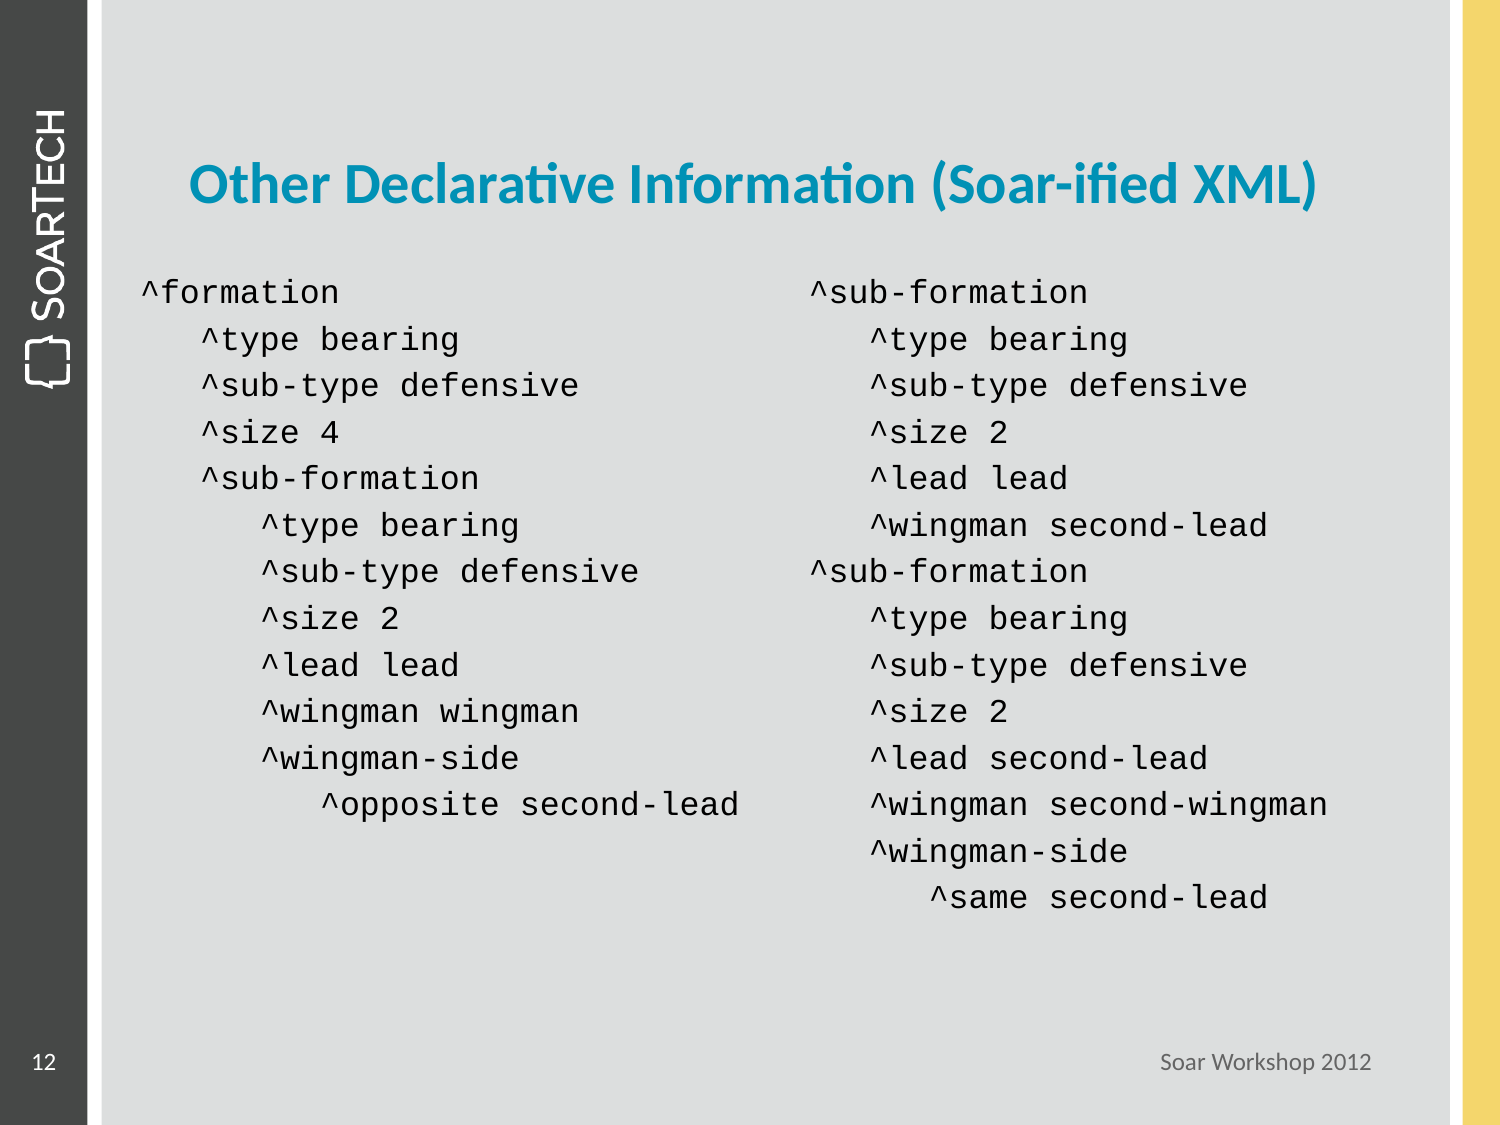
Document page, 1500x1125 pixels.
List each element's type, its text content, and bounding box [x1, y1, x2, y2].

list ^sub-formation ^type bearing ^sub-type defensive ^size 2 ^lead lead ^wingman second-lead ^sub-formation ^type bearing ^sub-type defensive ^size 2 ^lead second-lead ^wingman second-wingman ^wingman-side ^same second-lead [793, 262, 1438, 1001]
title Other Declarative Information (Soar-ified XML) [174, 137, 1388, 238]
picture [25, 111, 70, 389]
slide_number Soar Workshop 2012 [1099, 1037, 1388, 1088]
list ^formation ^type bearing ^sub-type defensive ^size 4 ^sub-formation ^type bearing ^sub-type defensive ^size 2 ^lead lead ^wingman wingman ^wingman-side ^opposite second-lead [124, 262, 769, 1001]
slide_number 12 [0, 1037, 88, 1088]
